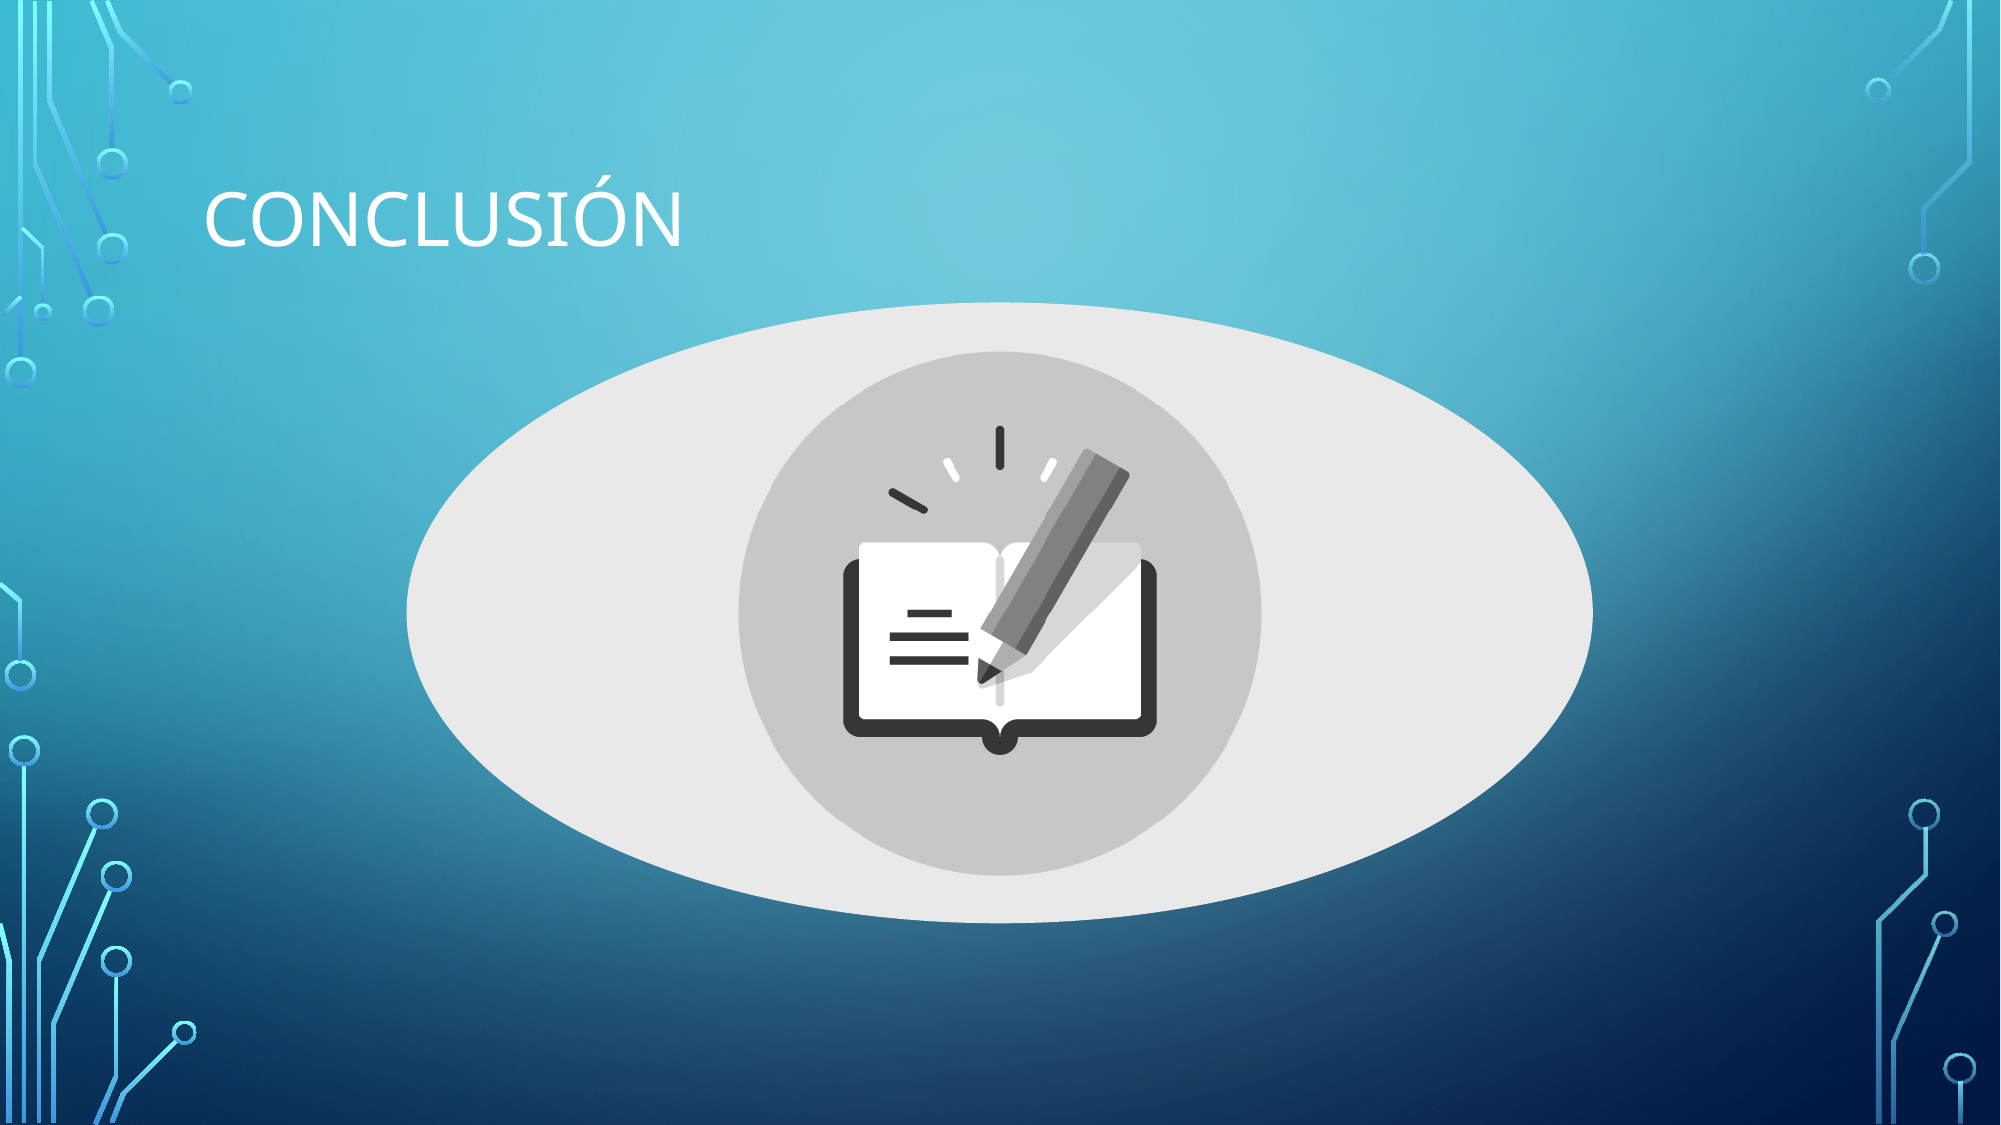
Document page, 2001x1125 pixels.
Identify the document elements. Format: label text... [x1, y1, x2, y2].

title Conclusión [187, 101, 1813, 344]
picture [406, 302, 1594, 924]
